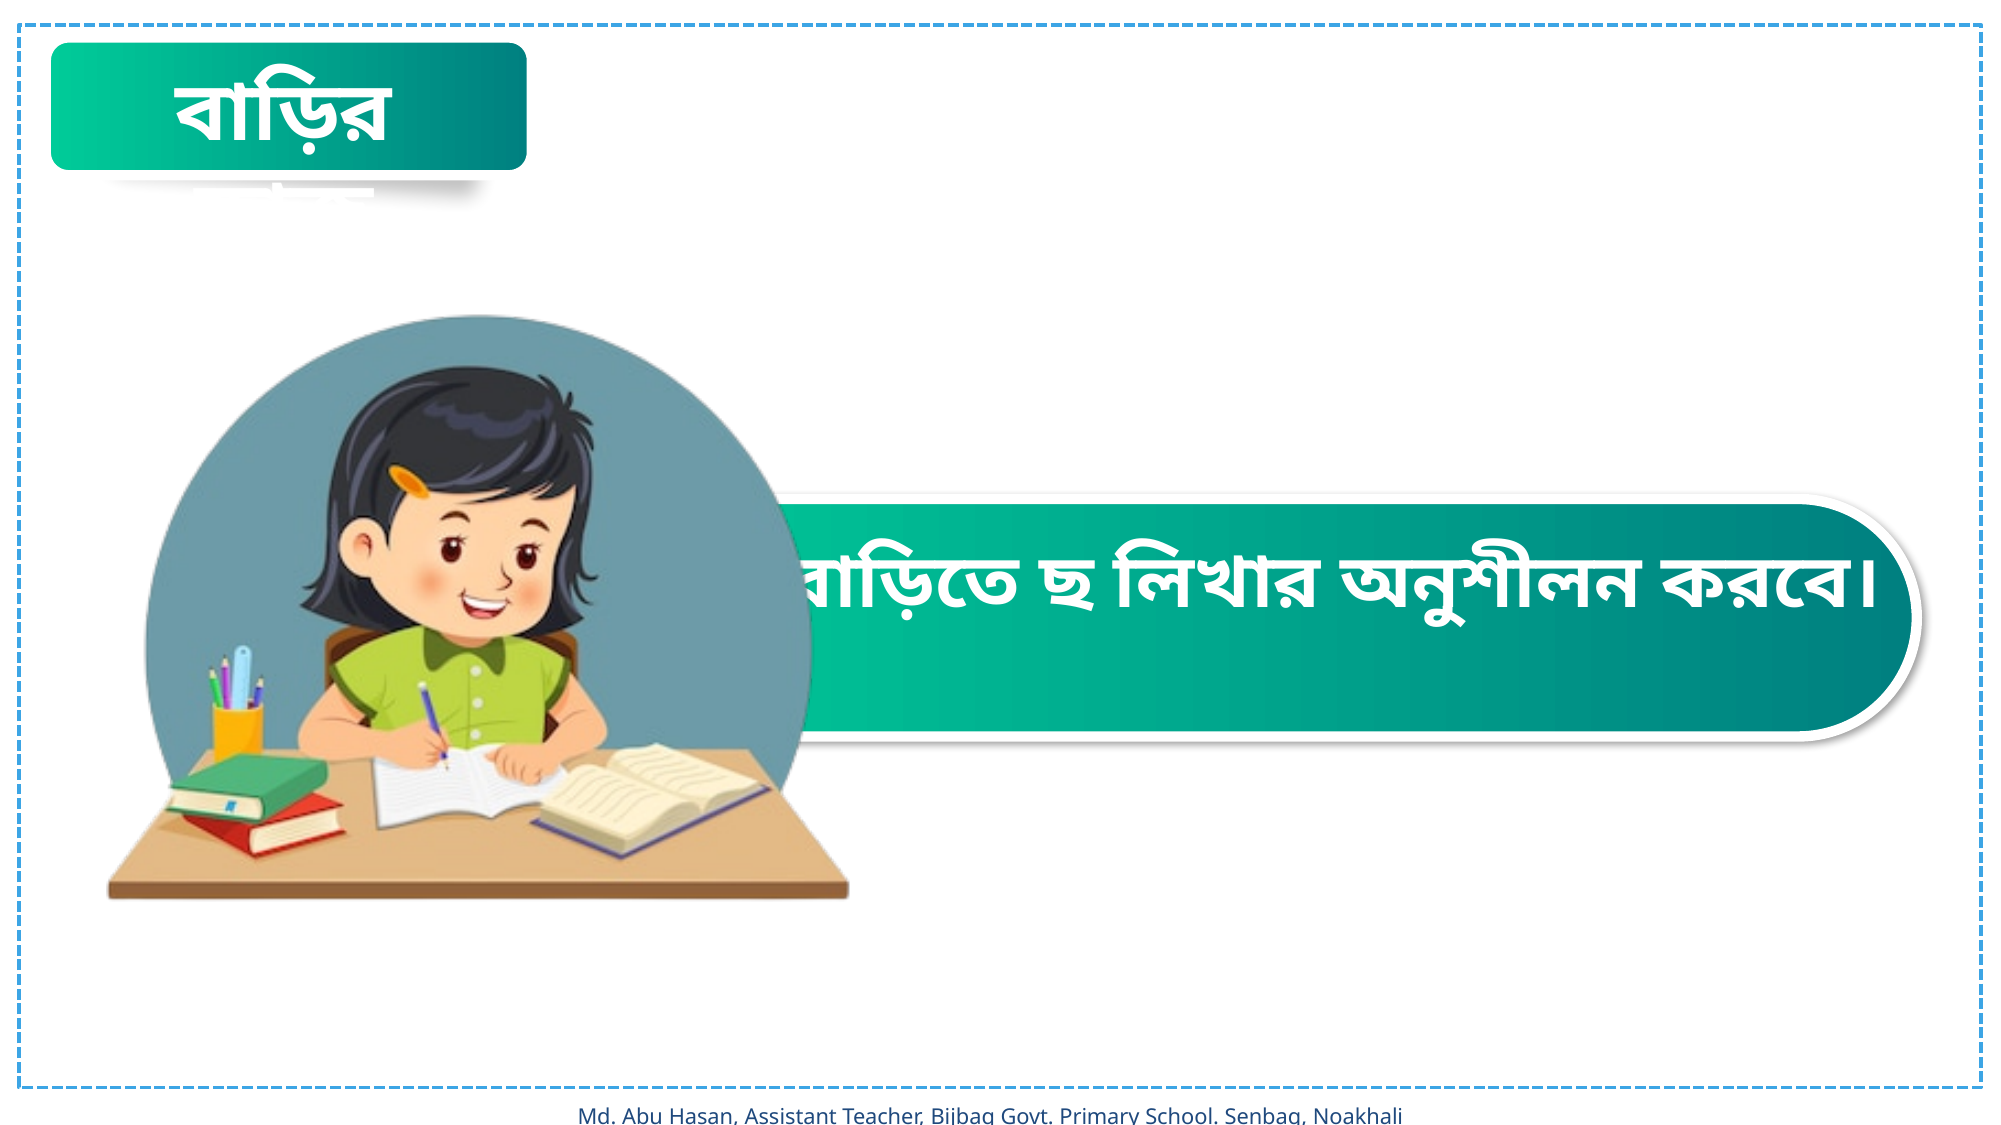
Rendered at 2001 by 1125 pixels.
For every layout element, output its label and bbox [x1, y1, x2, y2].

text_box [881, 498, 1918, 737]
text_box [17, 23, 1983, 1089]
picture [82, 287, 876, 949]
text_box [45, 37, 533, 207]
